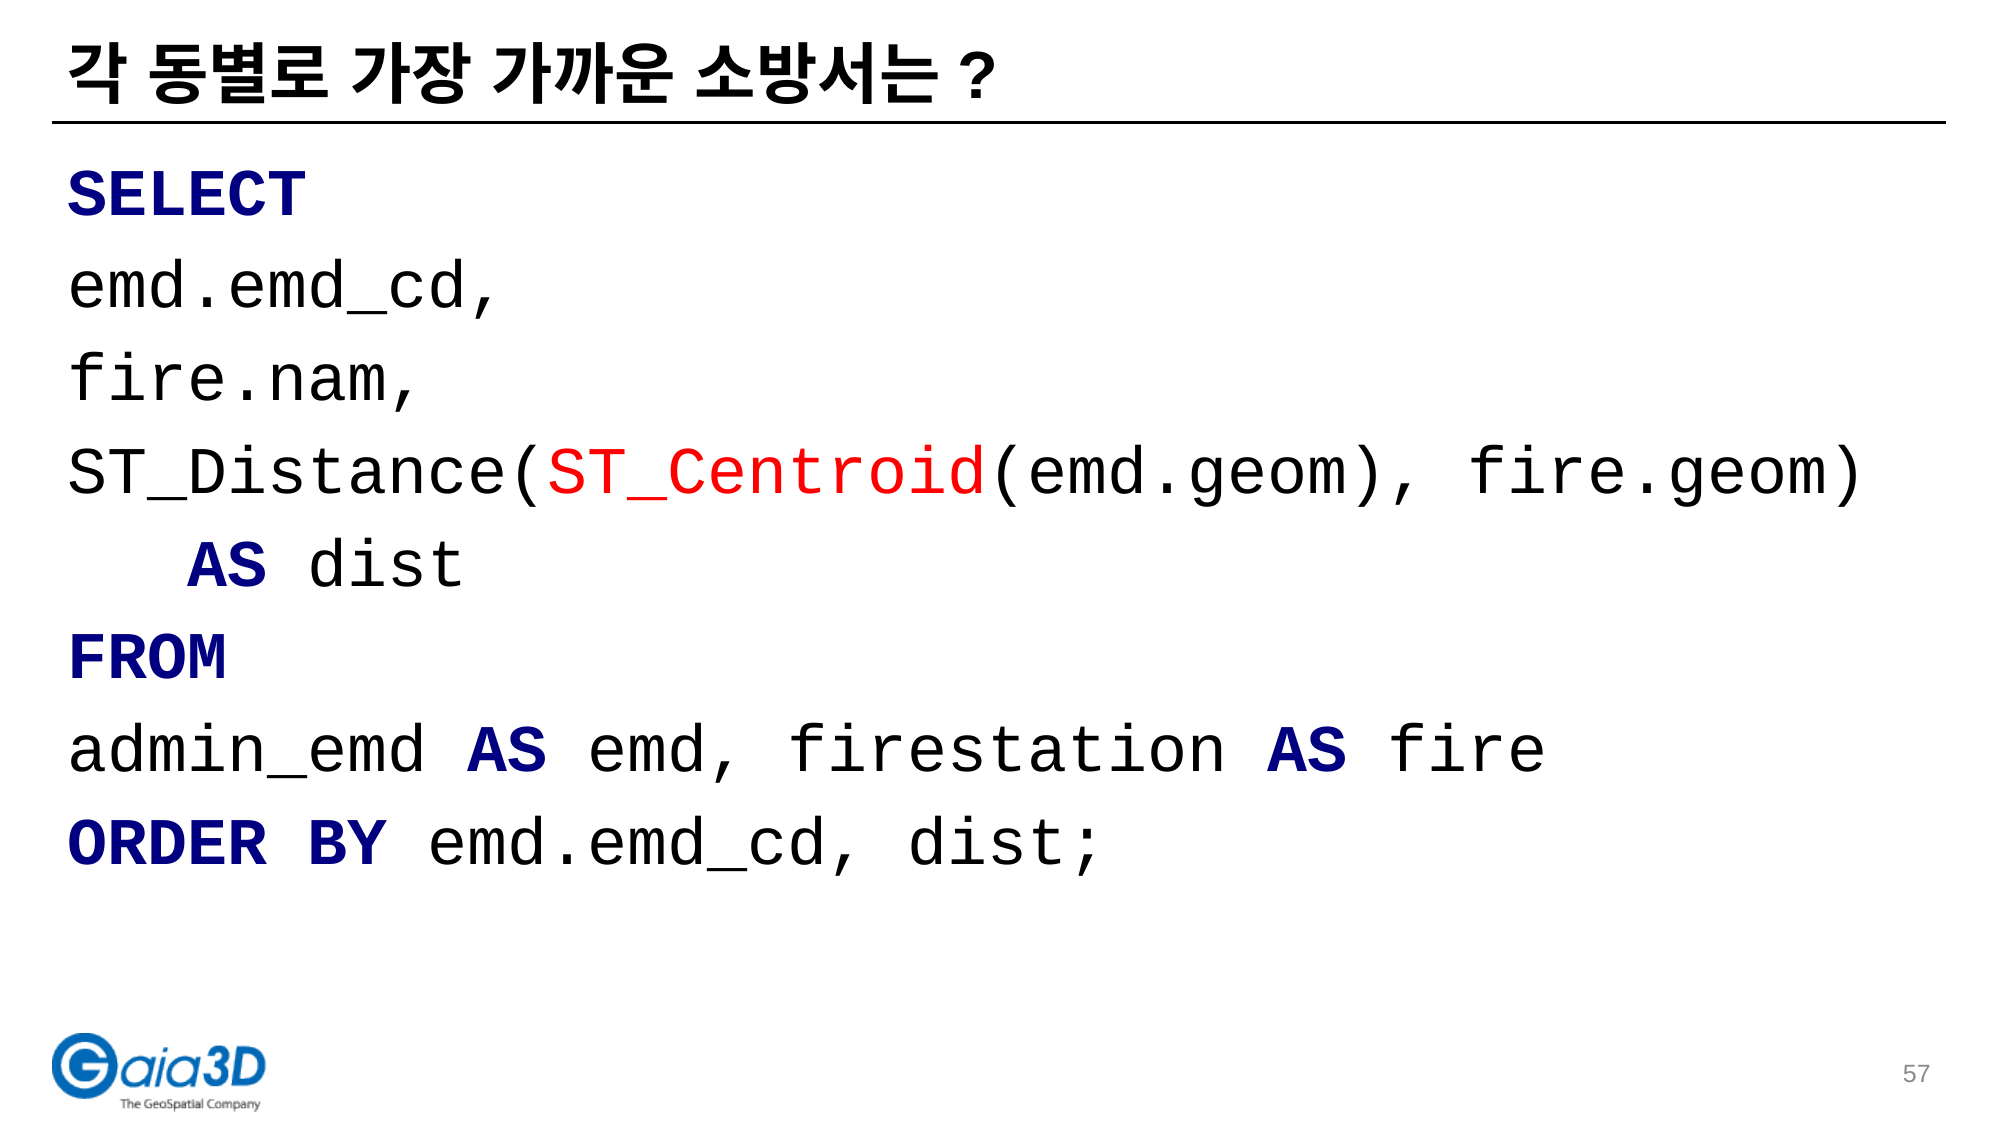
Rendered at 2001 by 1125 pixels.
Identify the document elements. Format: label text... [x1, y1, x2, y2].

list SELECT emd.emd_cd, fire.nam, ST_Distance(ST_Centroid(emd.geom), fire.geom) AS dist FROM admin_emd AS emd, firestation AS fire ORDER BY emd.emd_cd, dist; [52, 149, 1946, 1014]
title 각 동별로 가장 가까운 소방서는? [52, 39, 1946, 115]
slide_number 57 [1495, 1042, 1946, 1103]
picture [52, 1033, 268, 1112]
